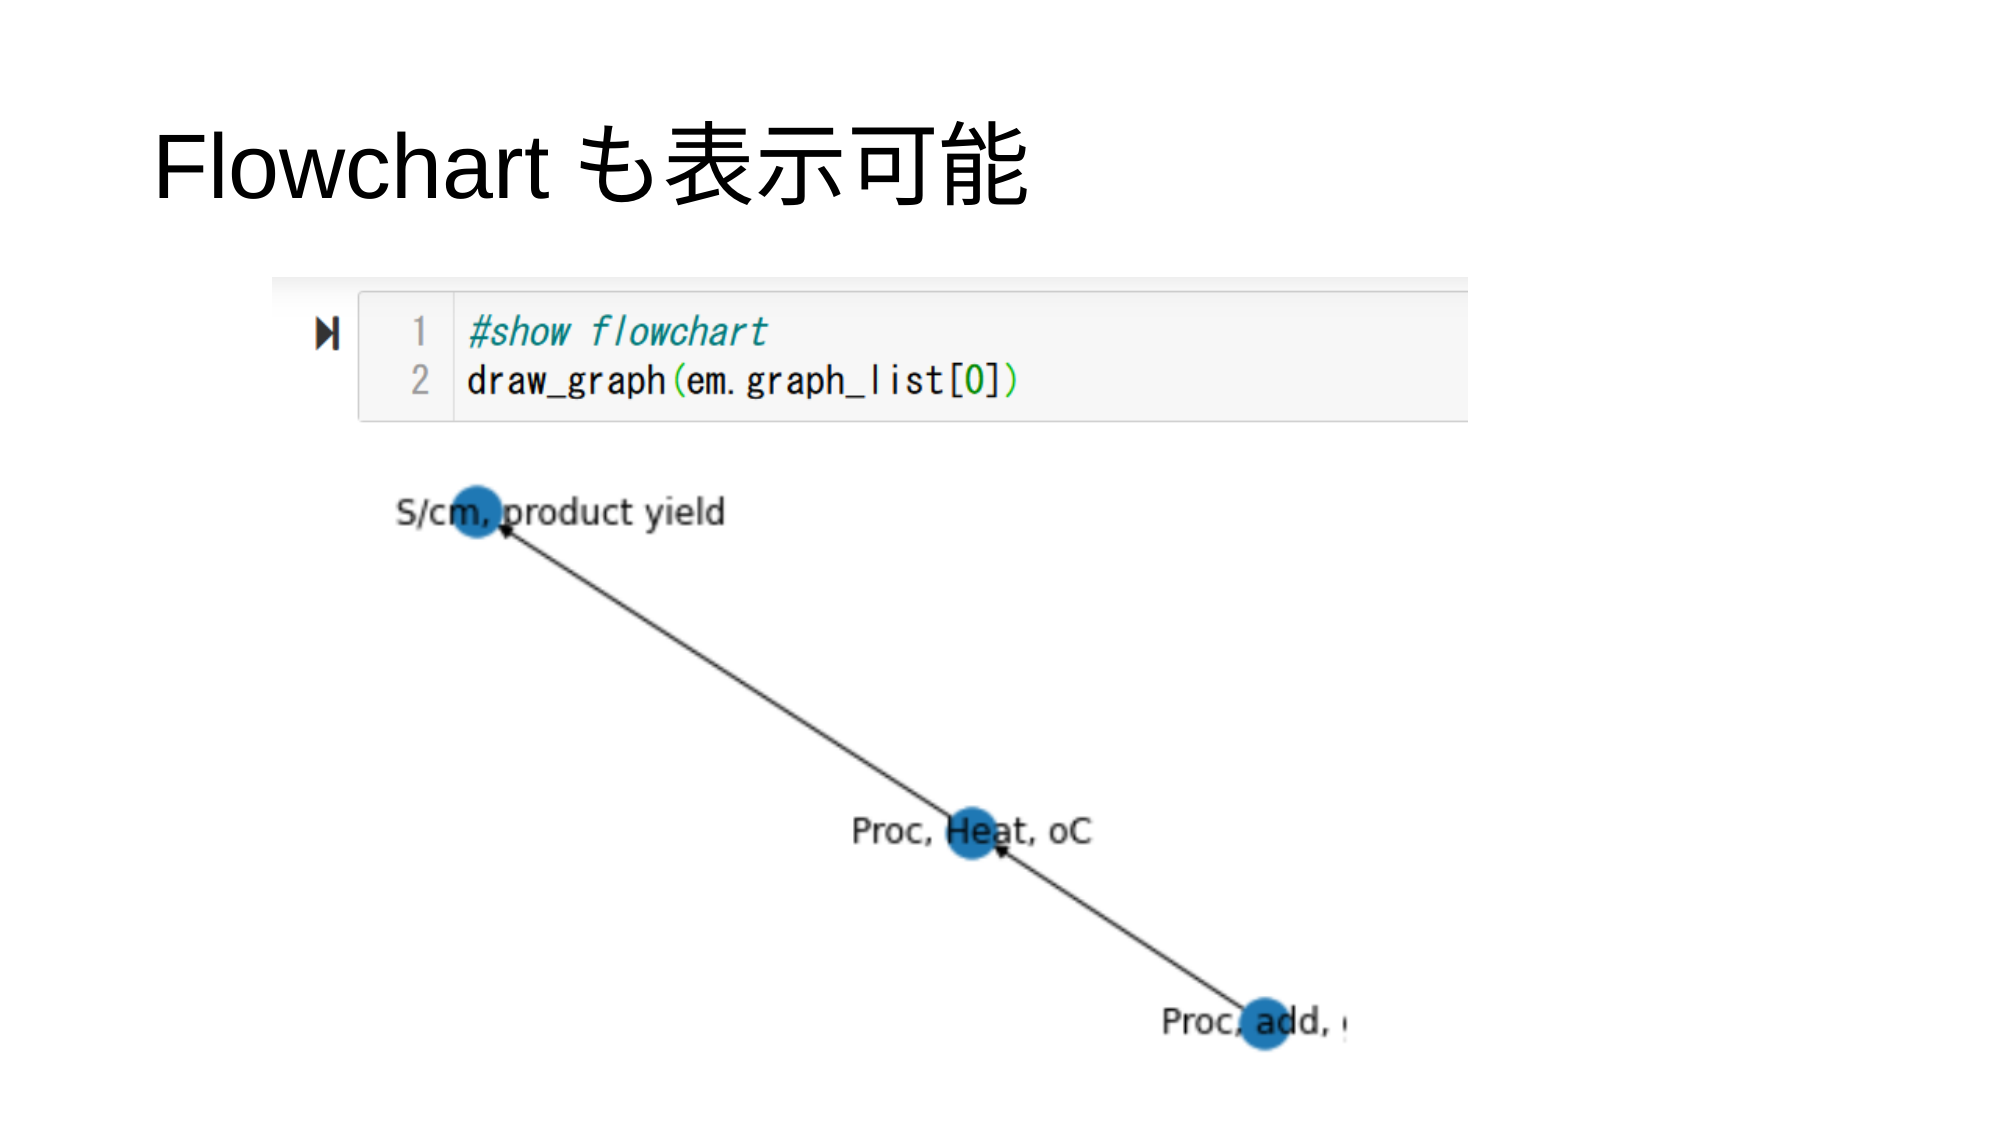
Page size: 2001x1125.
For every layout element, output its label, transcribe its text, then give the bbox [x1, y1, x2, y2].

picture [271, 277, 1468, 1092]
title Flowchartも表示可能 [137, 59, 1863, 278]
